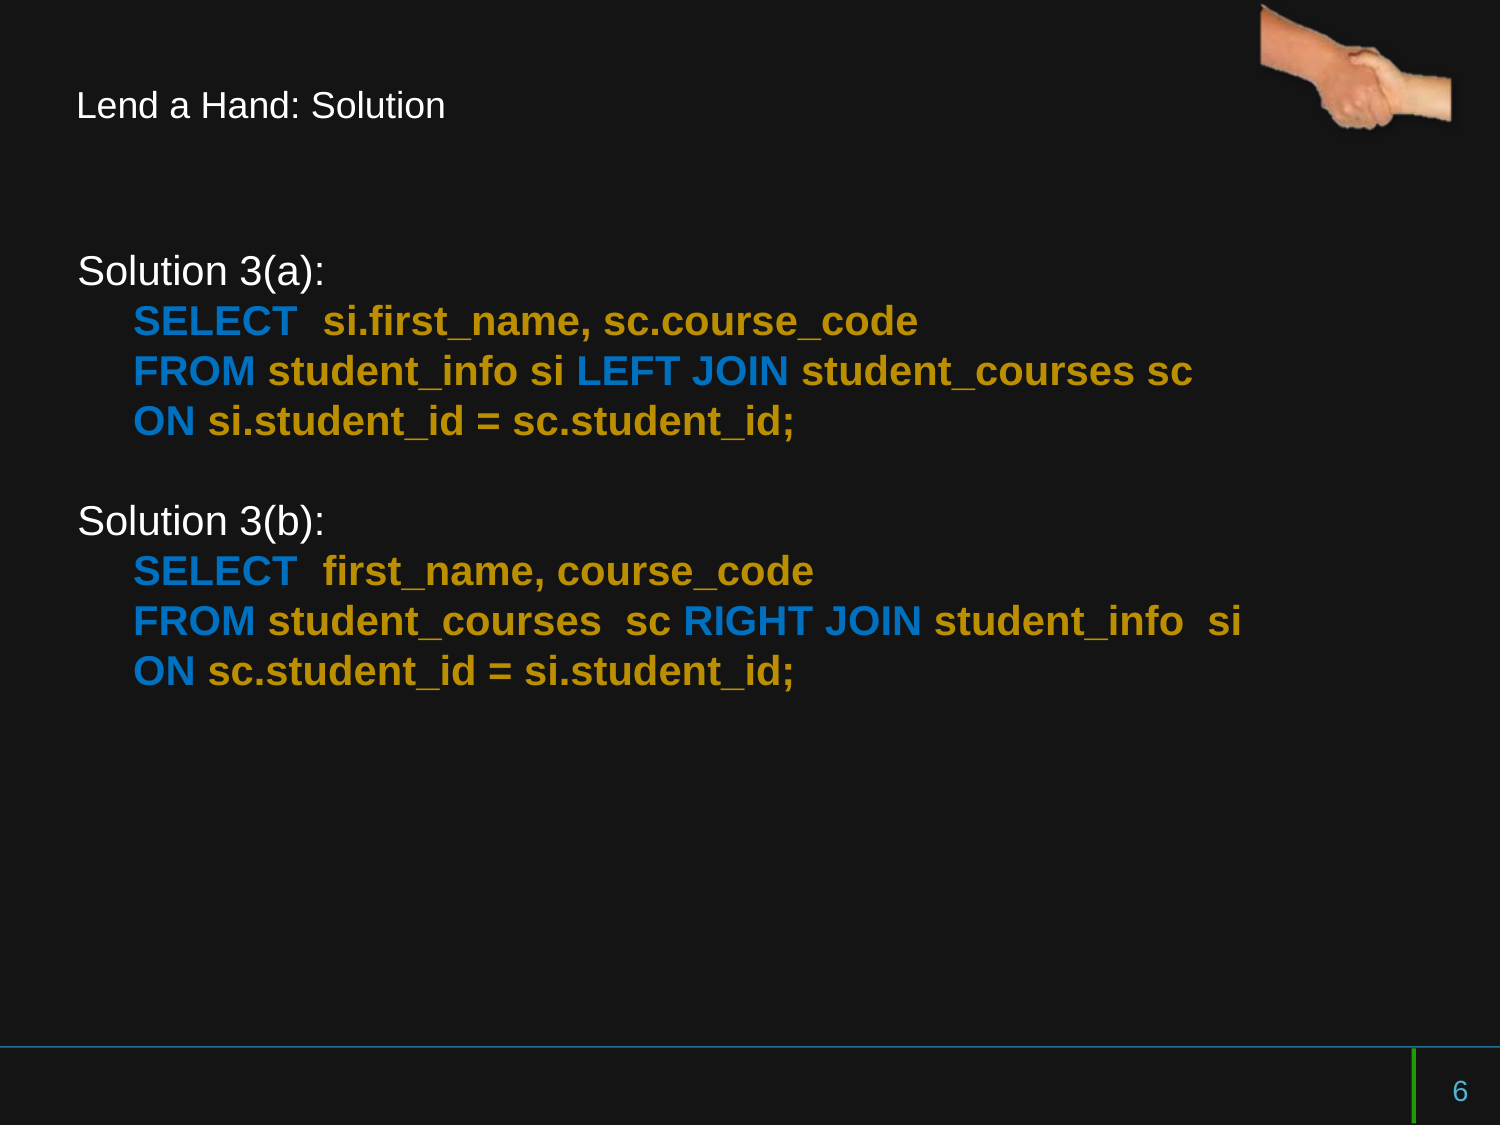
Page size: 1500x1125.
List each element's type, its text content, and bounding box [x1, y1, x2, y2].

picture [1237, 0, 1476, 140]
title Lend a Hand: Solution [61, 54, 1438, 154]
list Solution 3(a): SELECT si.first_name, sc.course_code FROM student_info si LEFT JOIN student_courses sc ON si.student_id = sc.student_id; Solution 3(b): SELECT first_name, course_code FROM student_courses sc RIGHT JOIN student_info si ON sc.student_id = si.student_id; [62, 186, 1438, 945]
slide_number 6 [1437, 1065, 1500, 1103]
